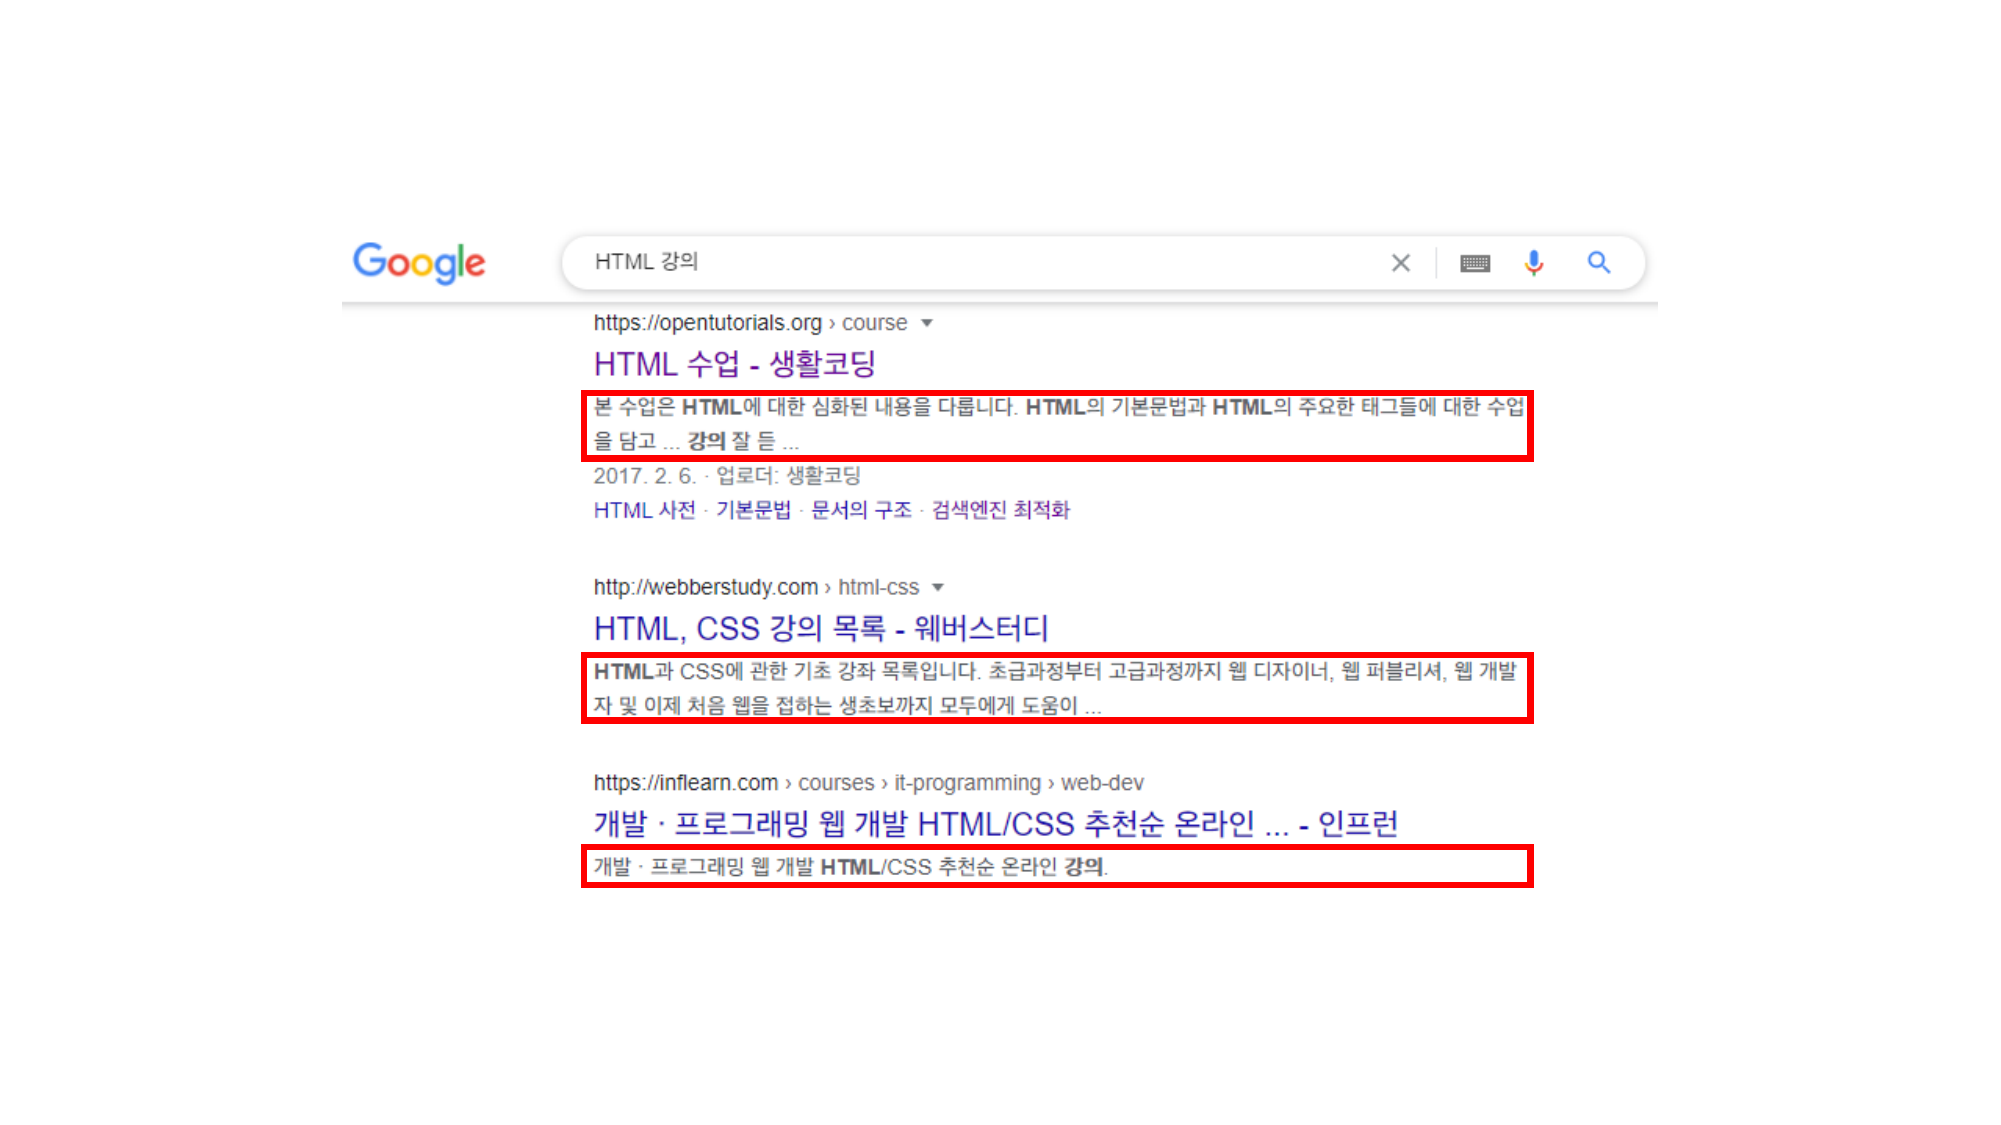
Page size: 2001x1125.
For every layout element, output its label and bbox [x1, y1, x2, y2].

picture [342, 224, 1658, 900]
